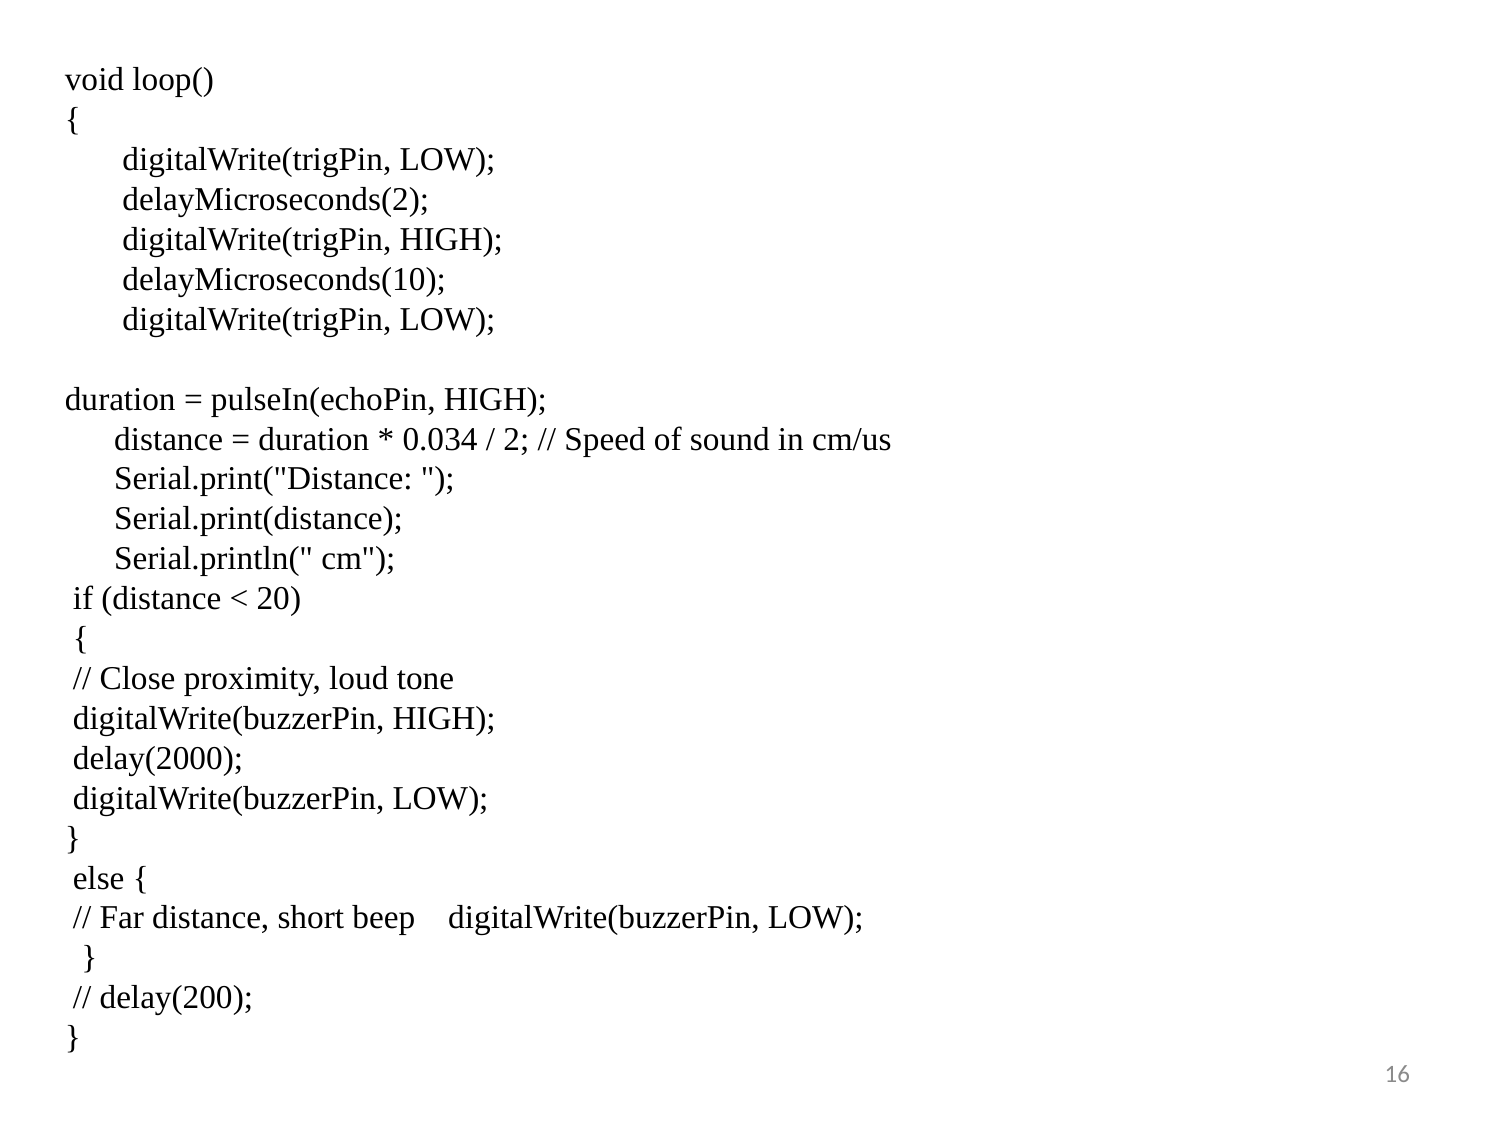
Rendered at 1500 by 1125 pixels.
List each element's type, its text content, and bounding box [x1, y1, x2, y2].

slide_number 16 [1074, 1042, 1425, 1103]
text_box void loop() { digitalWrite(trigPin, LOW); delayMicroseconds(2); digitalWrite(trigPin, HIGH); delayMicroseconds(10); digitalWrite(trigPin, LOW); duration = pulseIn(echoPin, HIGH); distance = duration * 0.034 / 2; // Speed of sound in cm/us Serial.print("Distance: "); Serial.print(distance); Serial.println(" cm"); if (distance < 20) { // Close proximity, loud tone digitalWrite(buzzerPin, HIGH); delay(2000); digitalWrite(buzzerPin, LOW); } else { // Far distance, short beep digitalWrite(buzzerPin, LOW); } // delay(200); } [49, 49, 1388, 1063]
